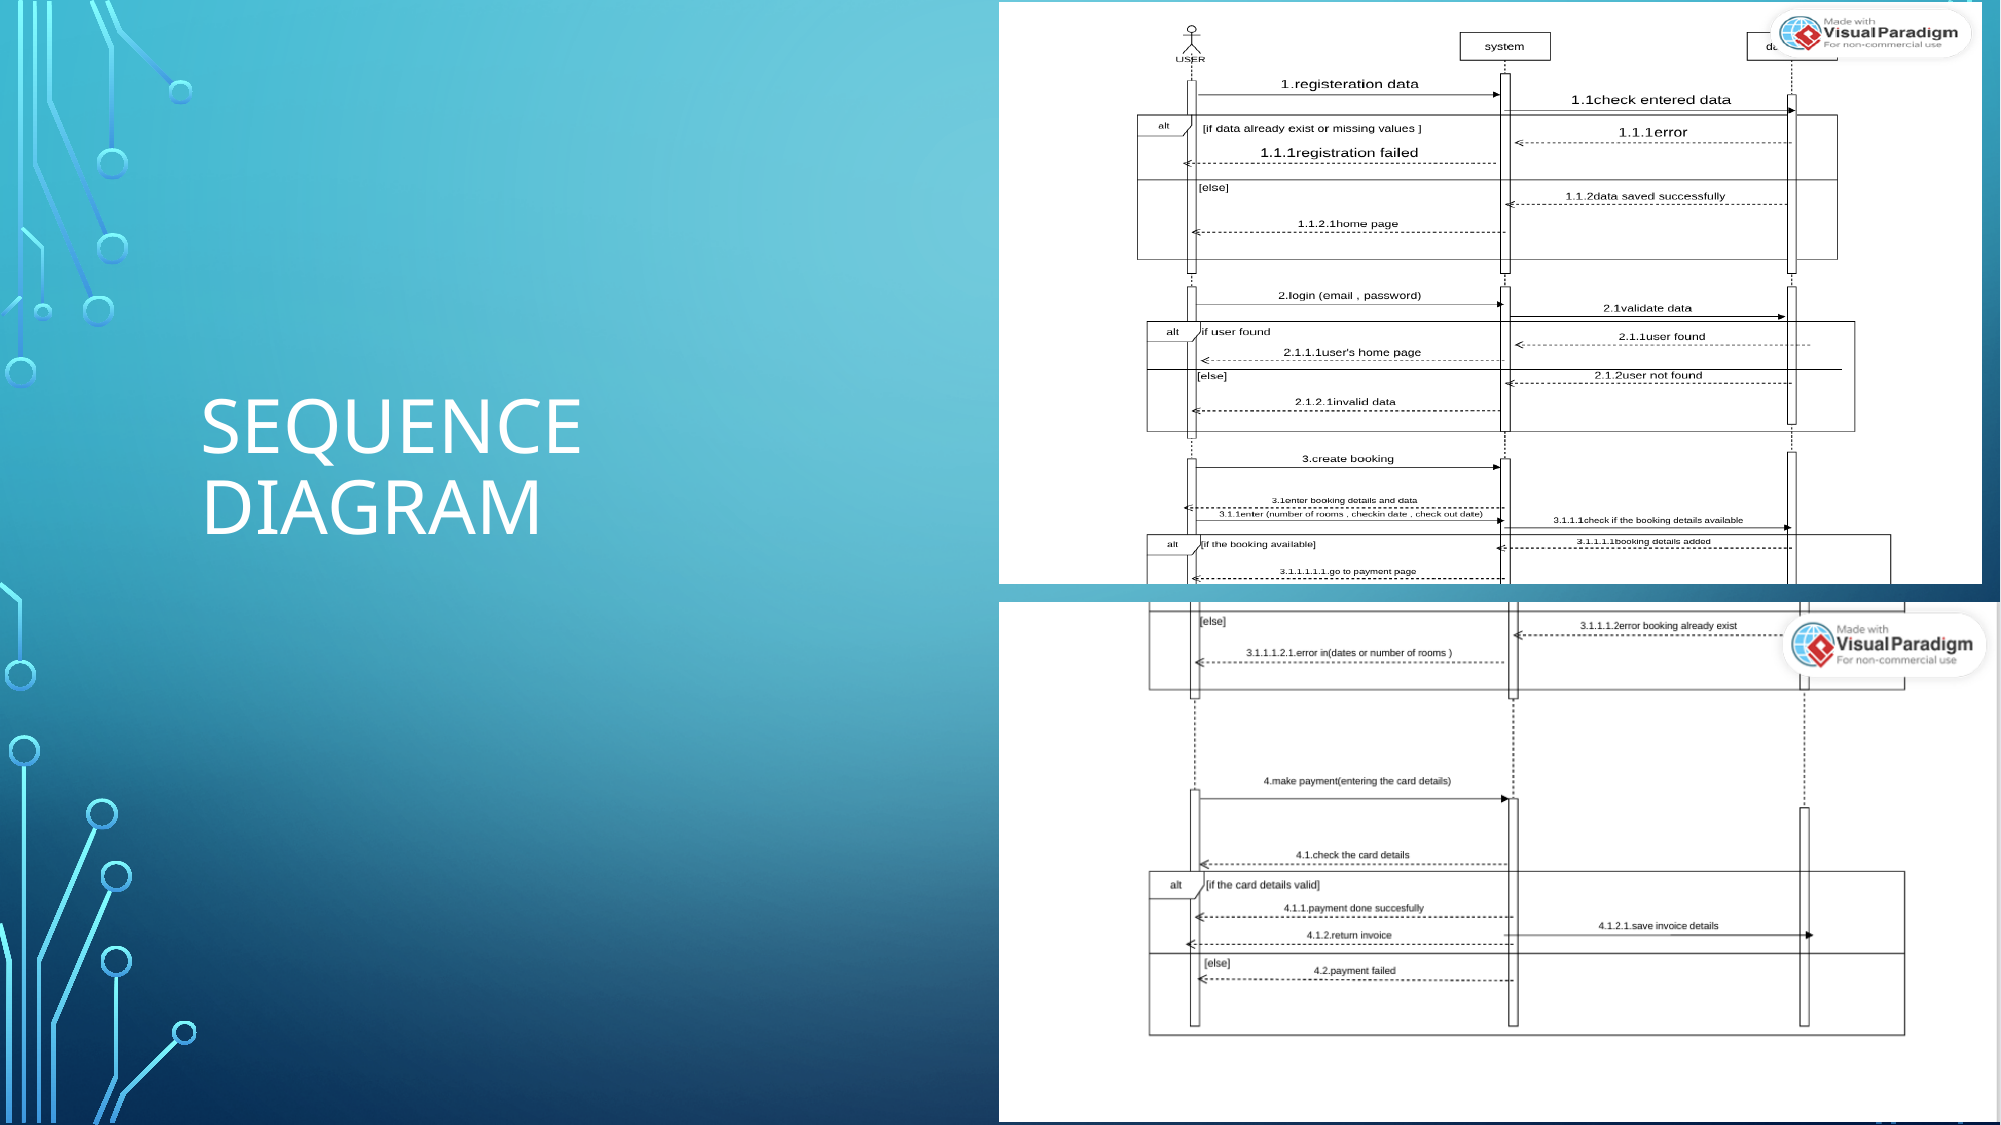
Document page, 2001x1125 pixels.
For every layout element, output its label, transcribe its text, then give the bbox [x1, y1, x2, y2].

picture [999, 601, 2000, 1123]
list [999, 2, 1982, 585]
title SEQUENCE DIAGRAM [185, 401, 881, 538]
